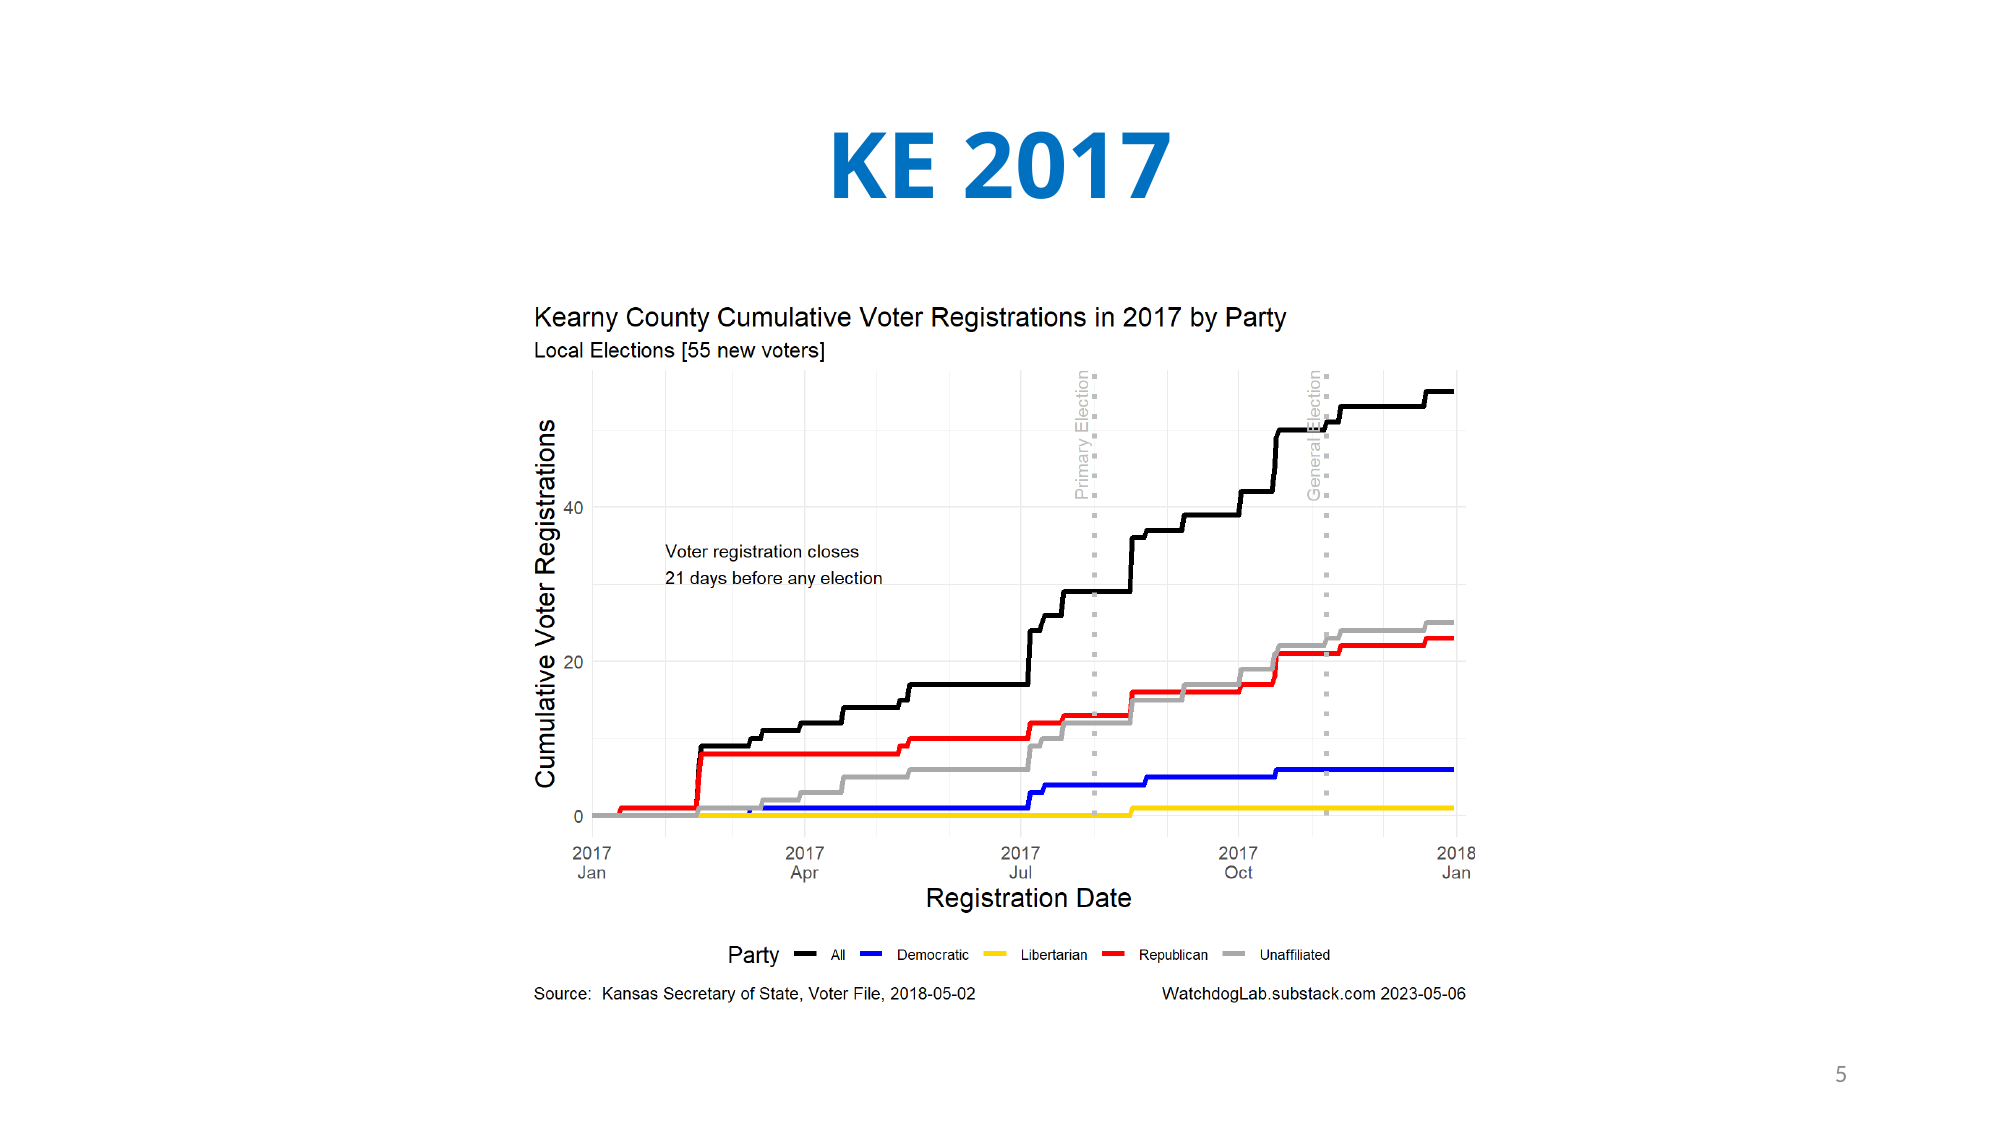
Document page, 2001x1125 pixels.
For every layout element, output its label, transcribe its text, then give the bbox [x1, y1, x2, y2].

picture [524, 297, 1475, 1011]
slide_number ‹#› [1412, 1042, 1863, 1103]
title KE 2017 [137, 59, 1863, 278]
